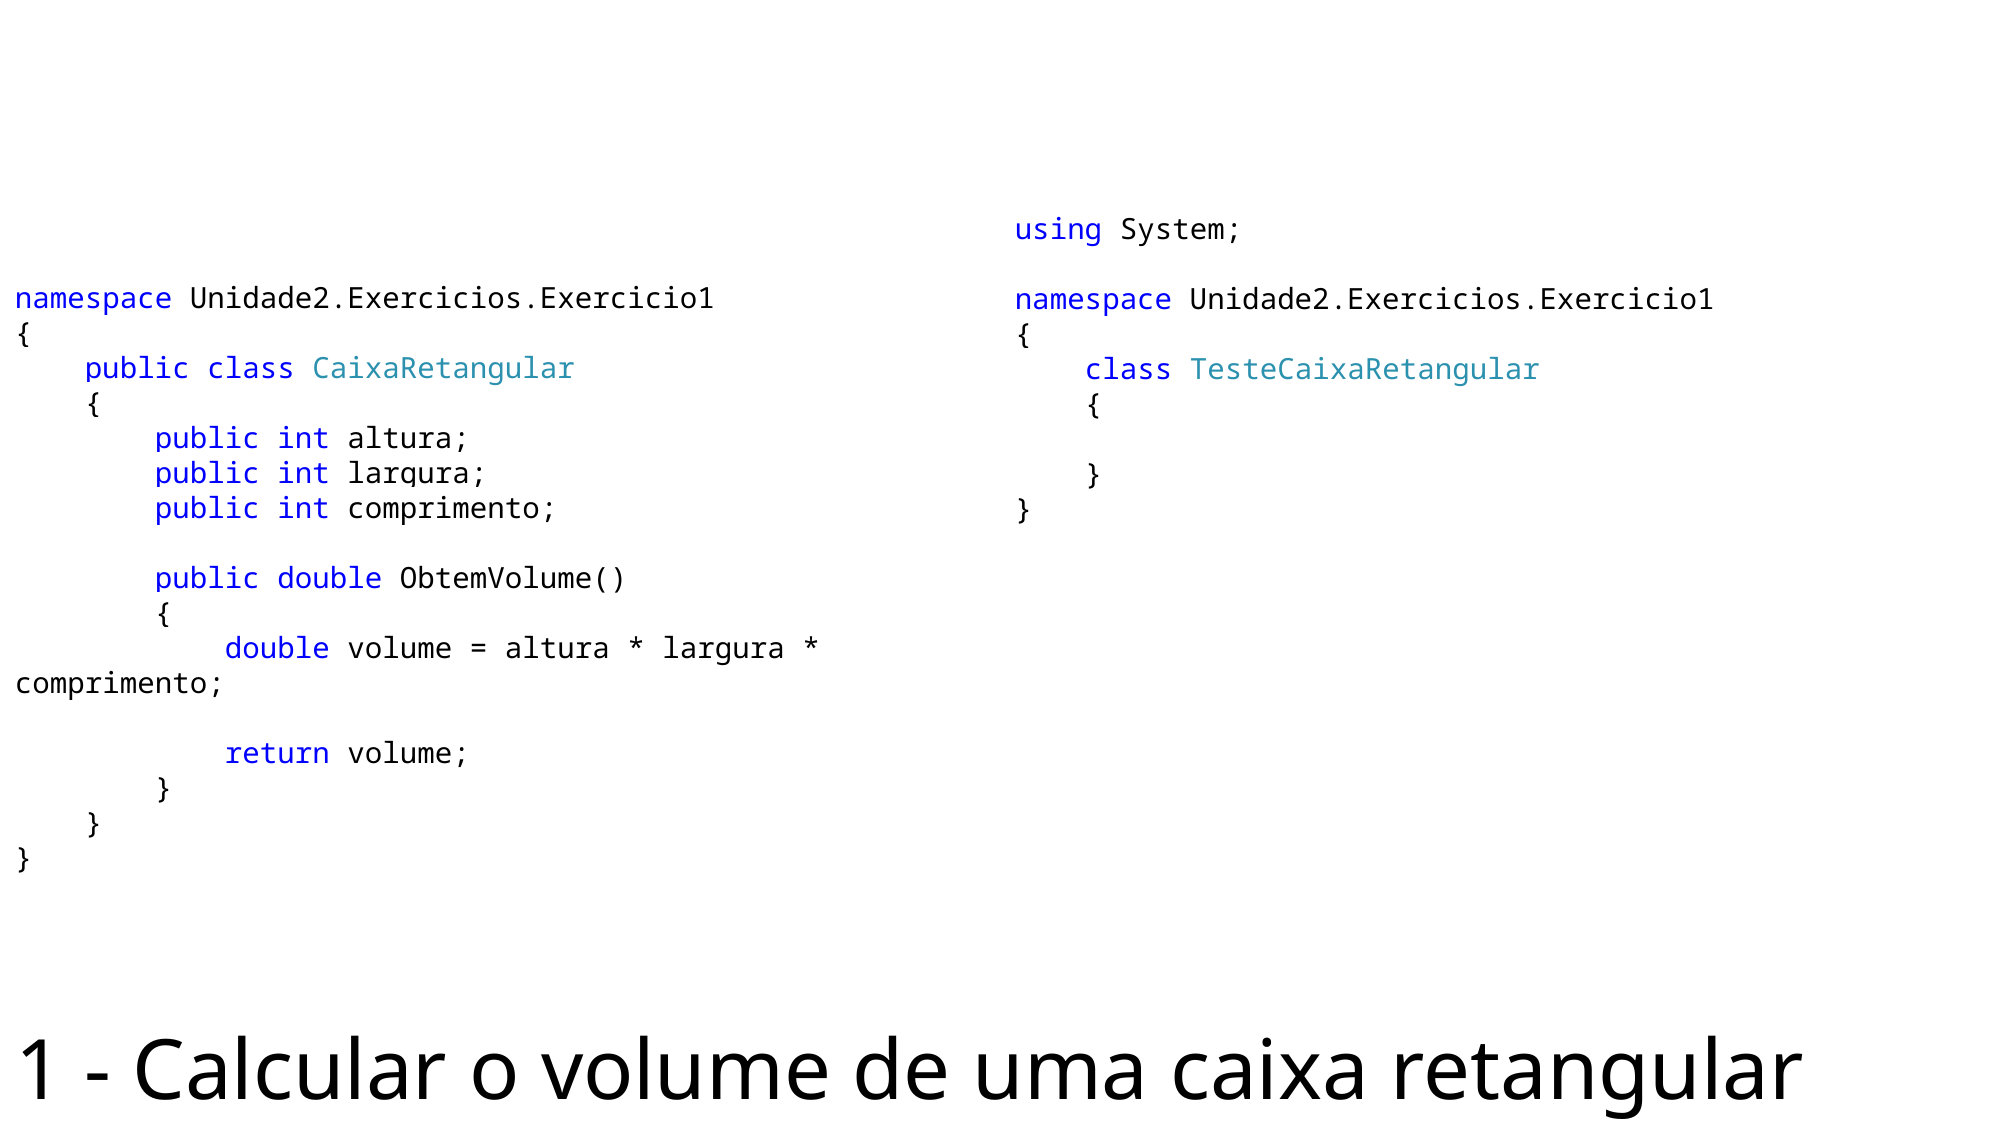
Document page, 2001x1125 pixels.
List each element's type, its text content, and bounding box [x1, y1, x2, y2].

text_box using System; namespace Unidade2.Exercicios.Exercicio1 { class TesteCaixaRetangular { } } [999, 202, 2000, 533]
title 1 - Calcular o volume de uma caixa retangular [0, 1017, 2000, 1125]
text_box namespace Unidade2.Exercicios.Exercicio1 { public class CaixaRetangular { public int altura; public int largura; public int comprimento; public double ObtemVolume() { double volume = altura * largura * comprimento; return volume; } } } [0, 272, 1000, 882]
